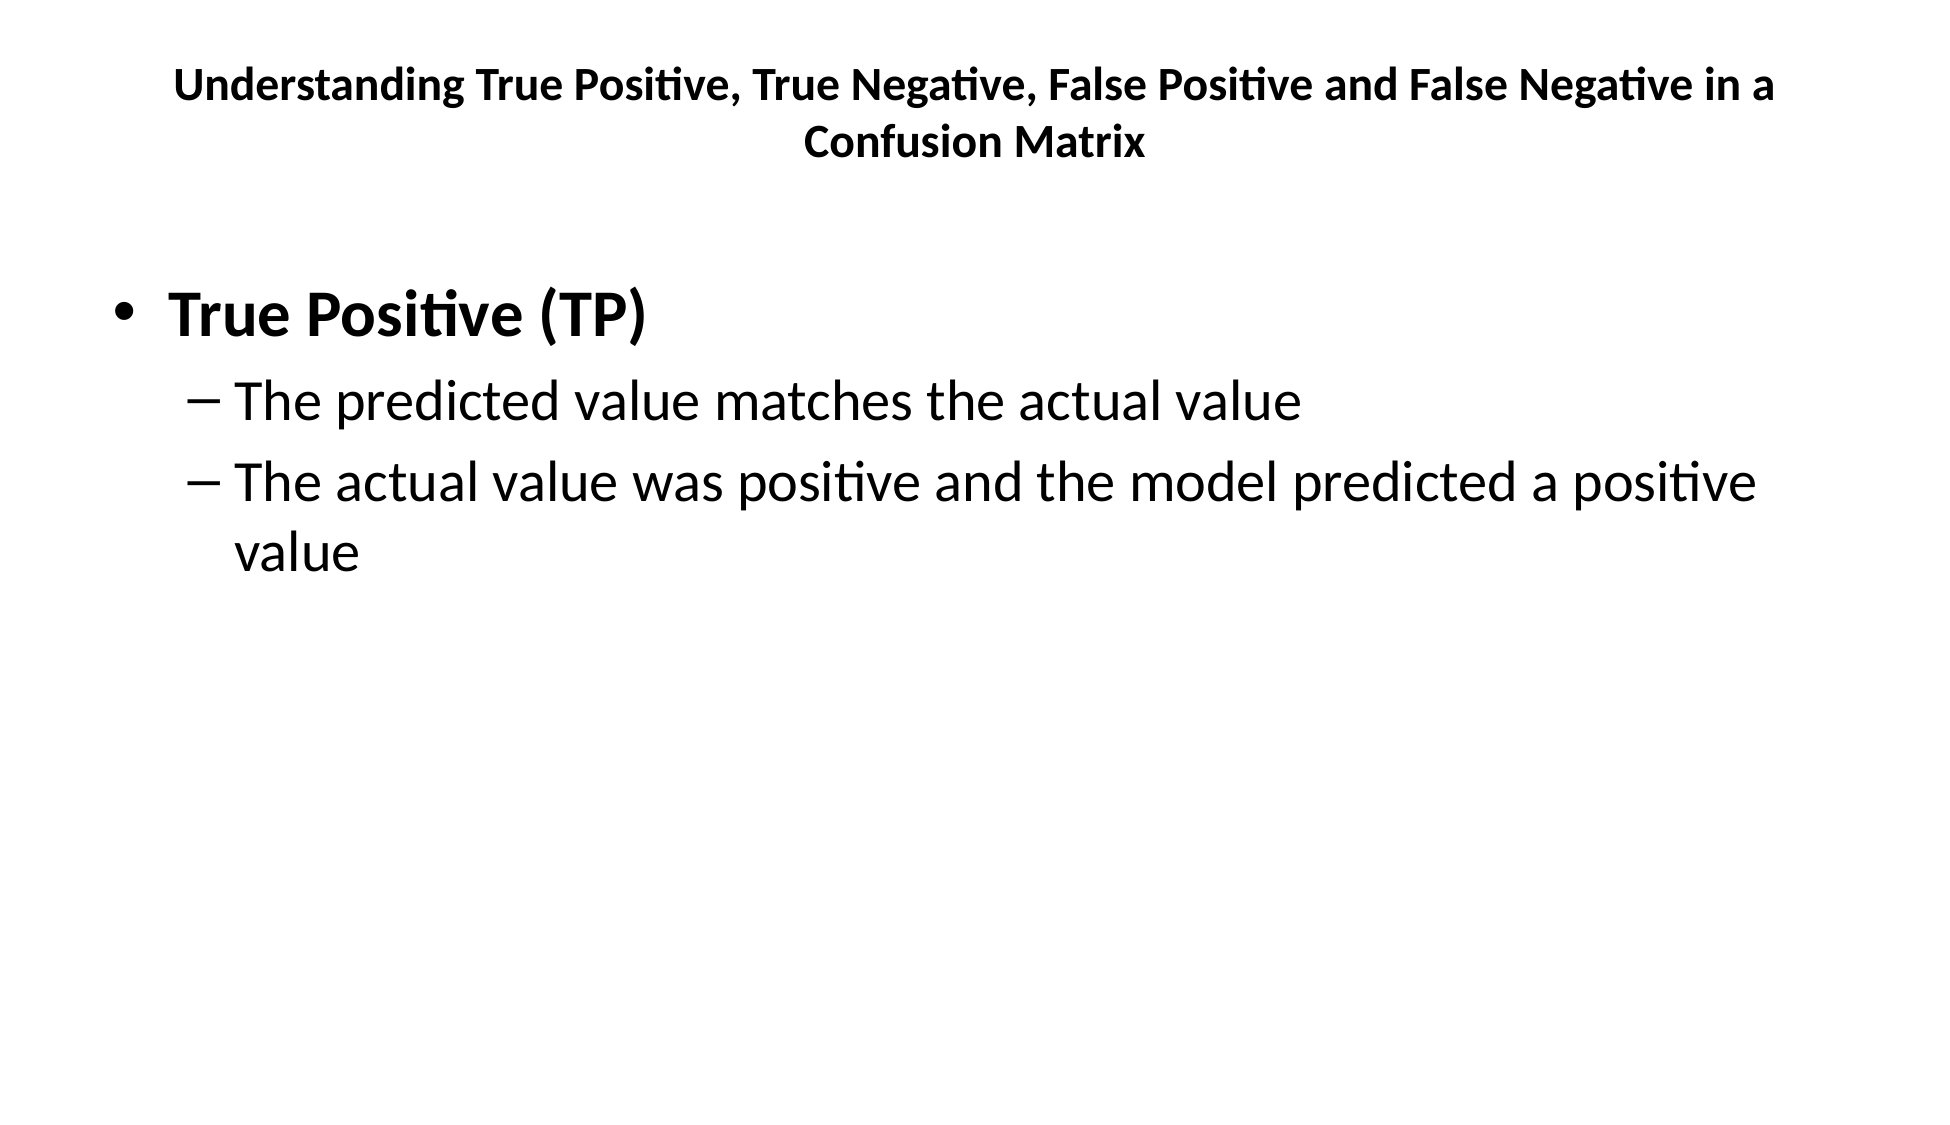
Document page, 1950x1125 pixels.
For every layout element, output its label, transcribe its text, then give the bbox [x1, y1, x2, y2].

title Understanding True Positive, True Negative, False Positive and False Negative in a Confusion Matrix [97, 45, 1853, 233]
list True Positive (TP) The predicted value matches the actual value The actual value was positive and the model predicted a positive value [97, 262, 1853, 1005]
